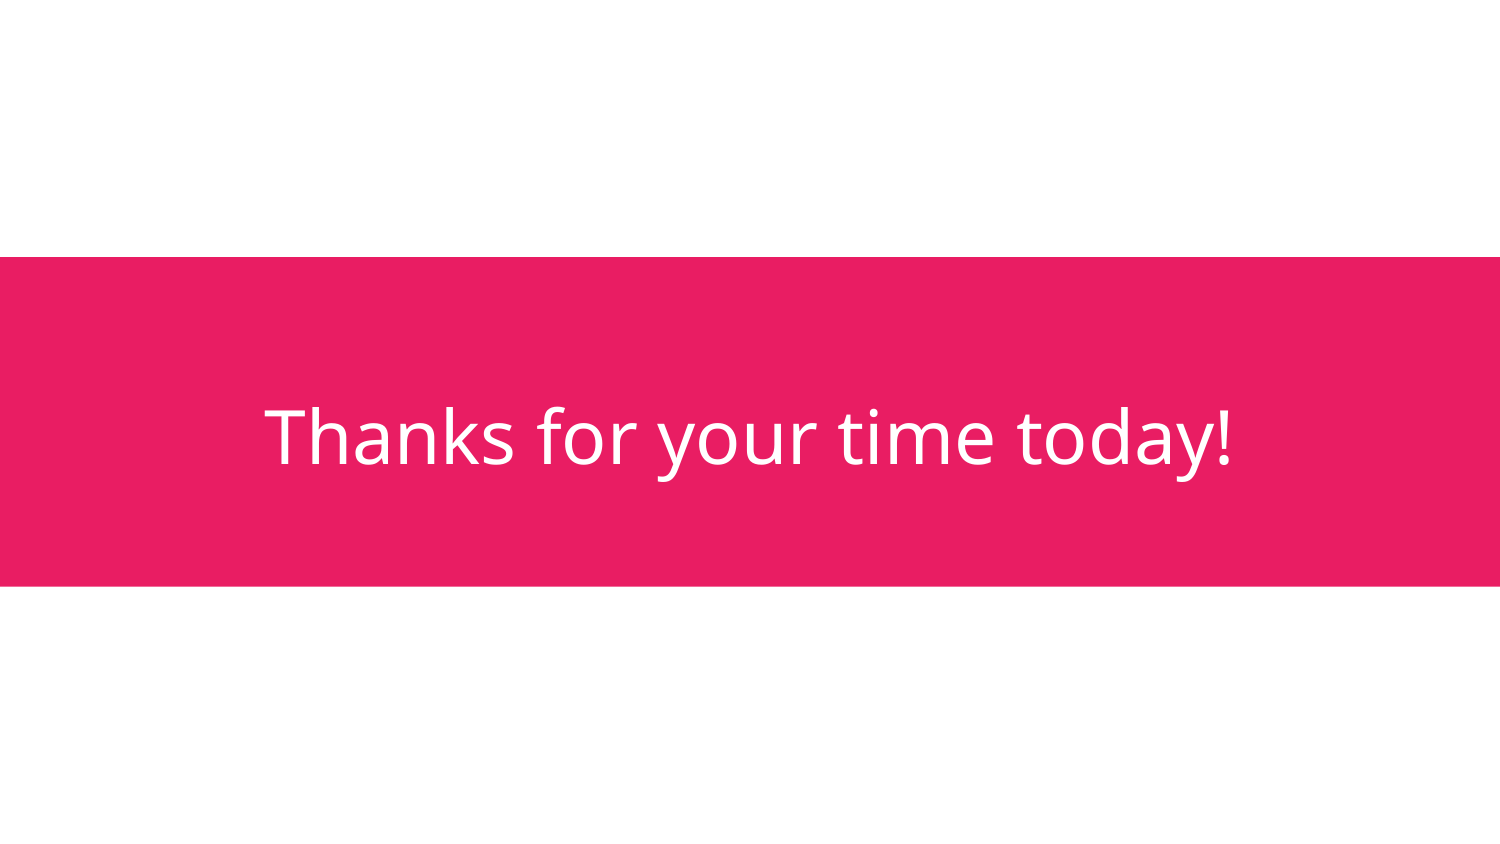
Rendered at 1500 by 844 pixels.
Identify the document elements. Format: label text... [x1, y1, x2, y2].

title Thanks for your time today! [70, 309, 1430, 559]
